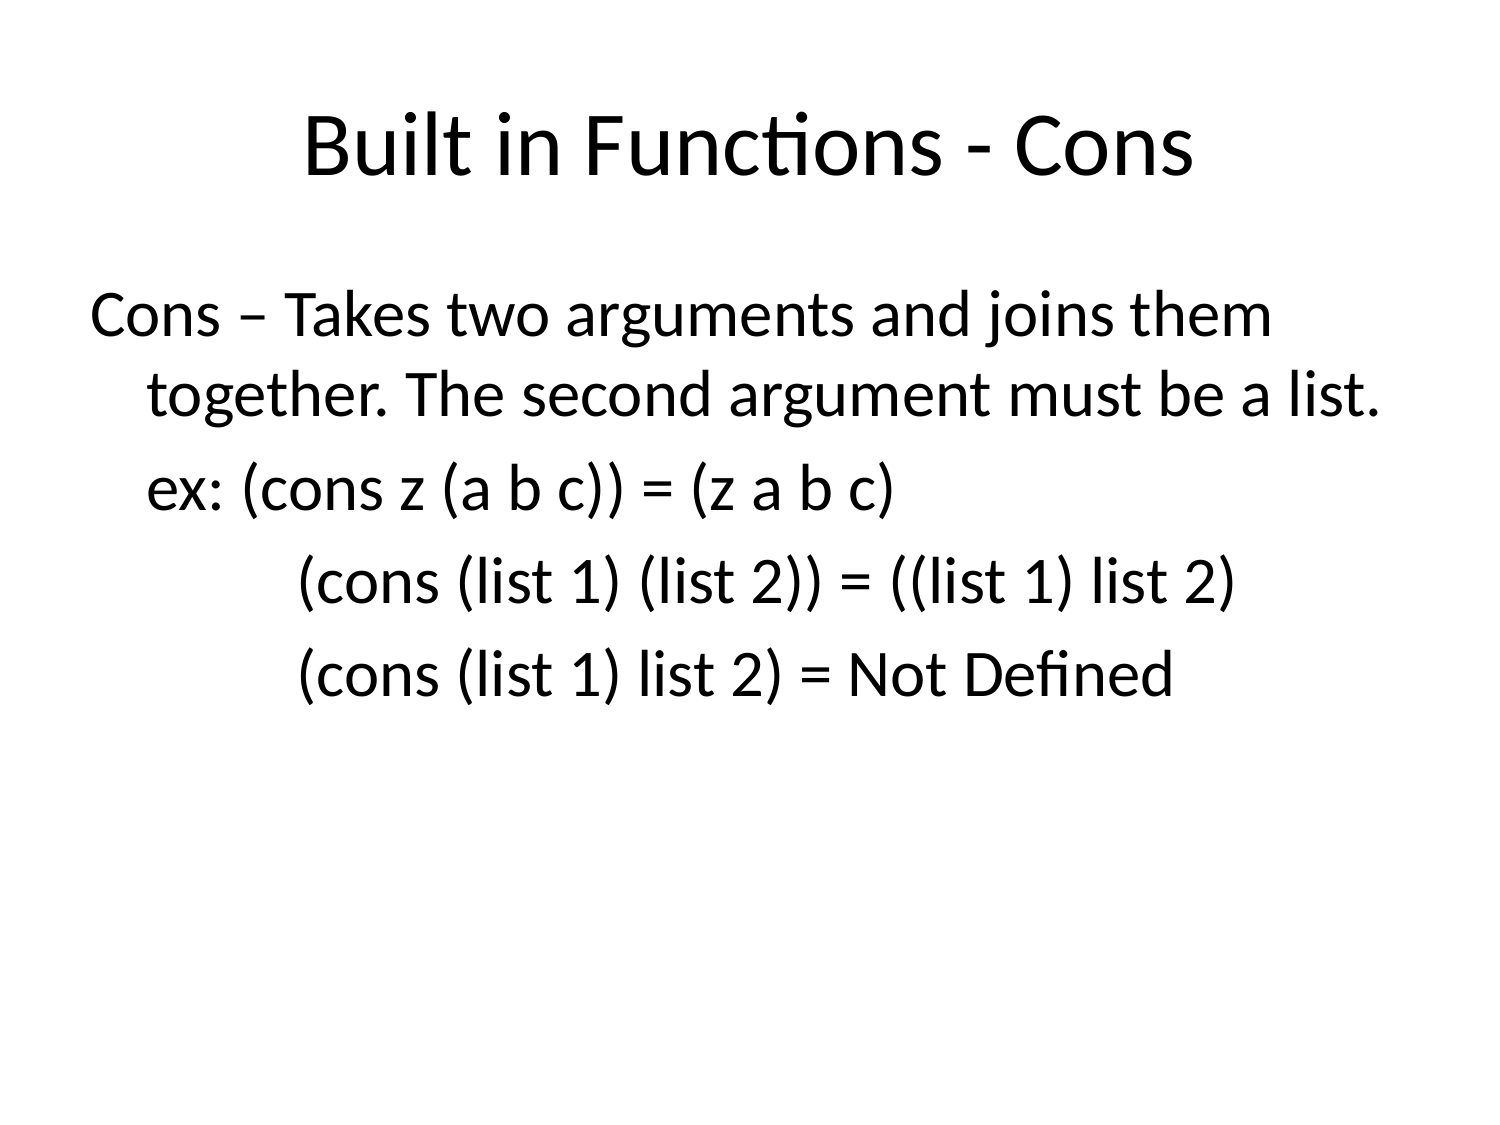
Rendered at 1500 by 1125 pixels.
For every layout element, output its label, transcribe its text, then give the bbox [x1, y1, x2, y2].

list Cons – Takes two arguments and joins them together. The second argument must be a list. ex: (cons z (a b c)) = (z a b c) (cons (list 1) (list 2)) = ((list 1) list 2) (cons (list 1) list 2) = Not Defined [75, 262, 1425, 1005]
title Built in Functions - Cons [75, 45, 1425, 233]
